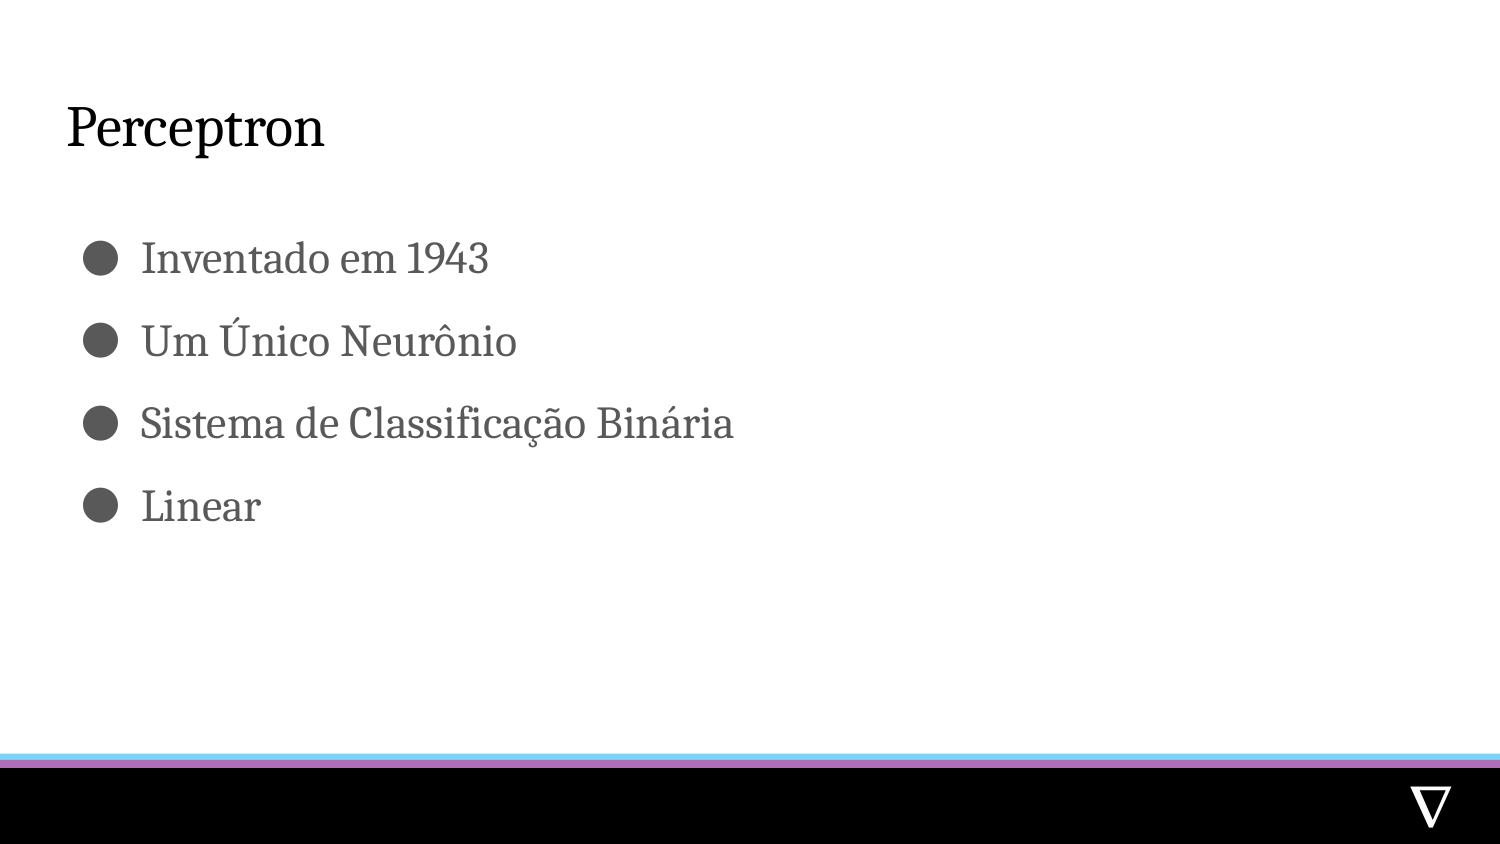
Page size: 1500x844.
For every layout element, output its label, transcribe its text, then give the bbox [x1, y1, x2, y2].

list Inventado em 1943 Um Único Neurônio Sistema de Classificação Binária Linear [51, 185, 1449, 747]
picture [1405, 781, 1455, 831]
title Perceptron [51, 72, 1449, 167]
